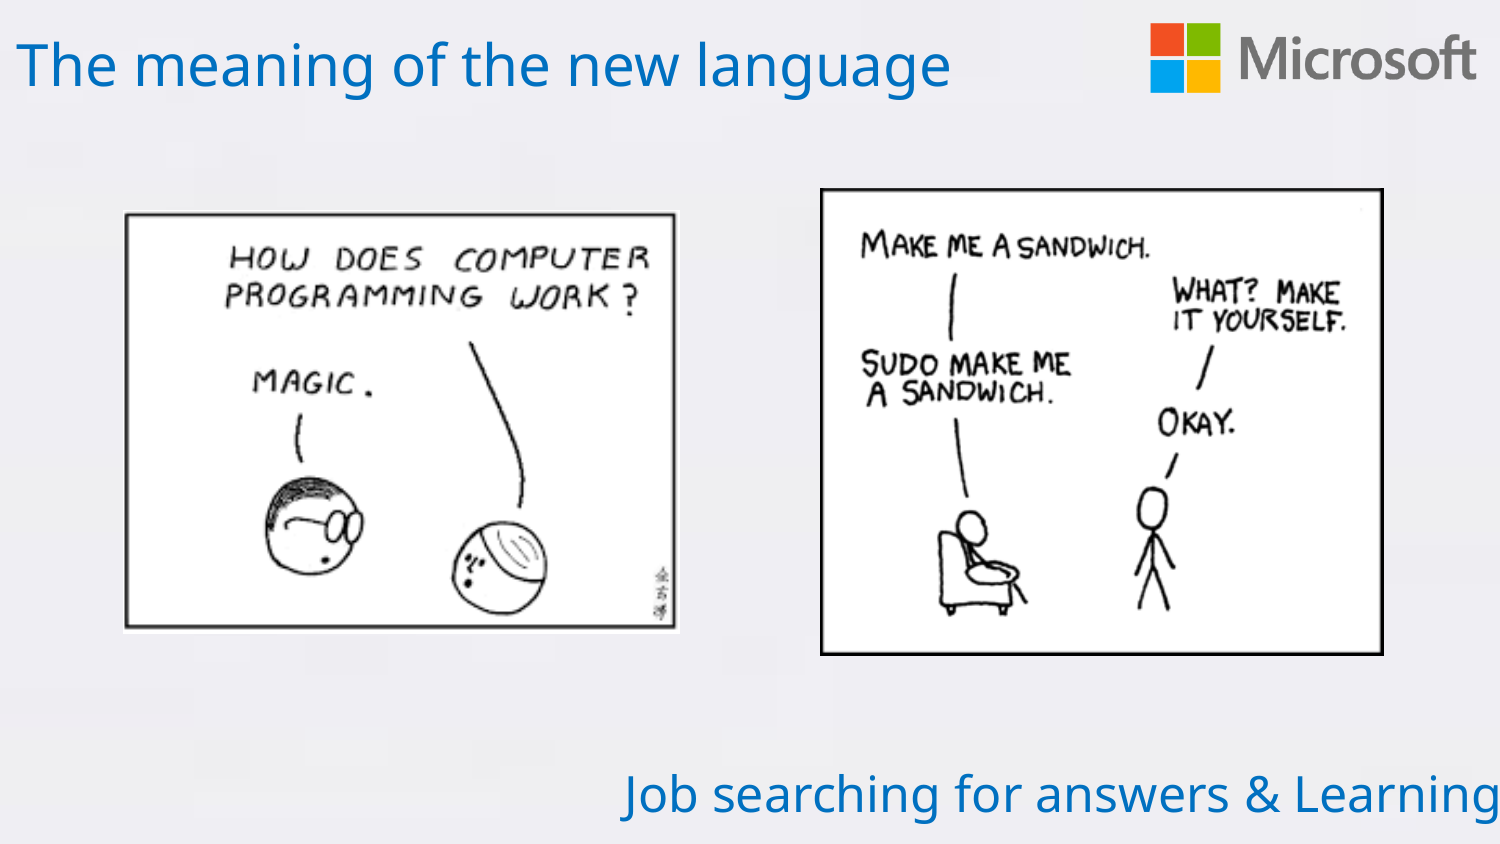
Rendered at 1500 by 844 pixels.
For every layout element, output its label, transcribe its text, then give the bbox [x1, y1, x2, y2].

picture [0, 0, 1500, 844]
text_box Job searching for answers & Learning [609, 755, 1500, 830]
text_box The meaning of the new language [1, 20, 967, 105]
